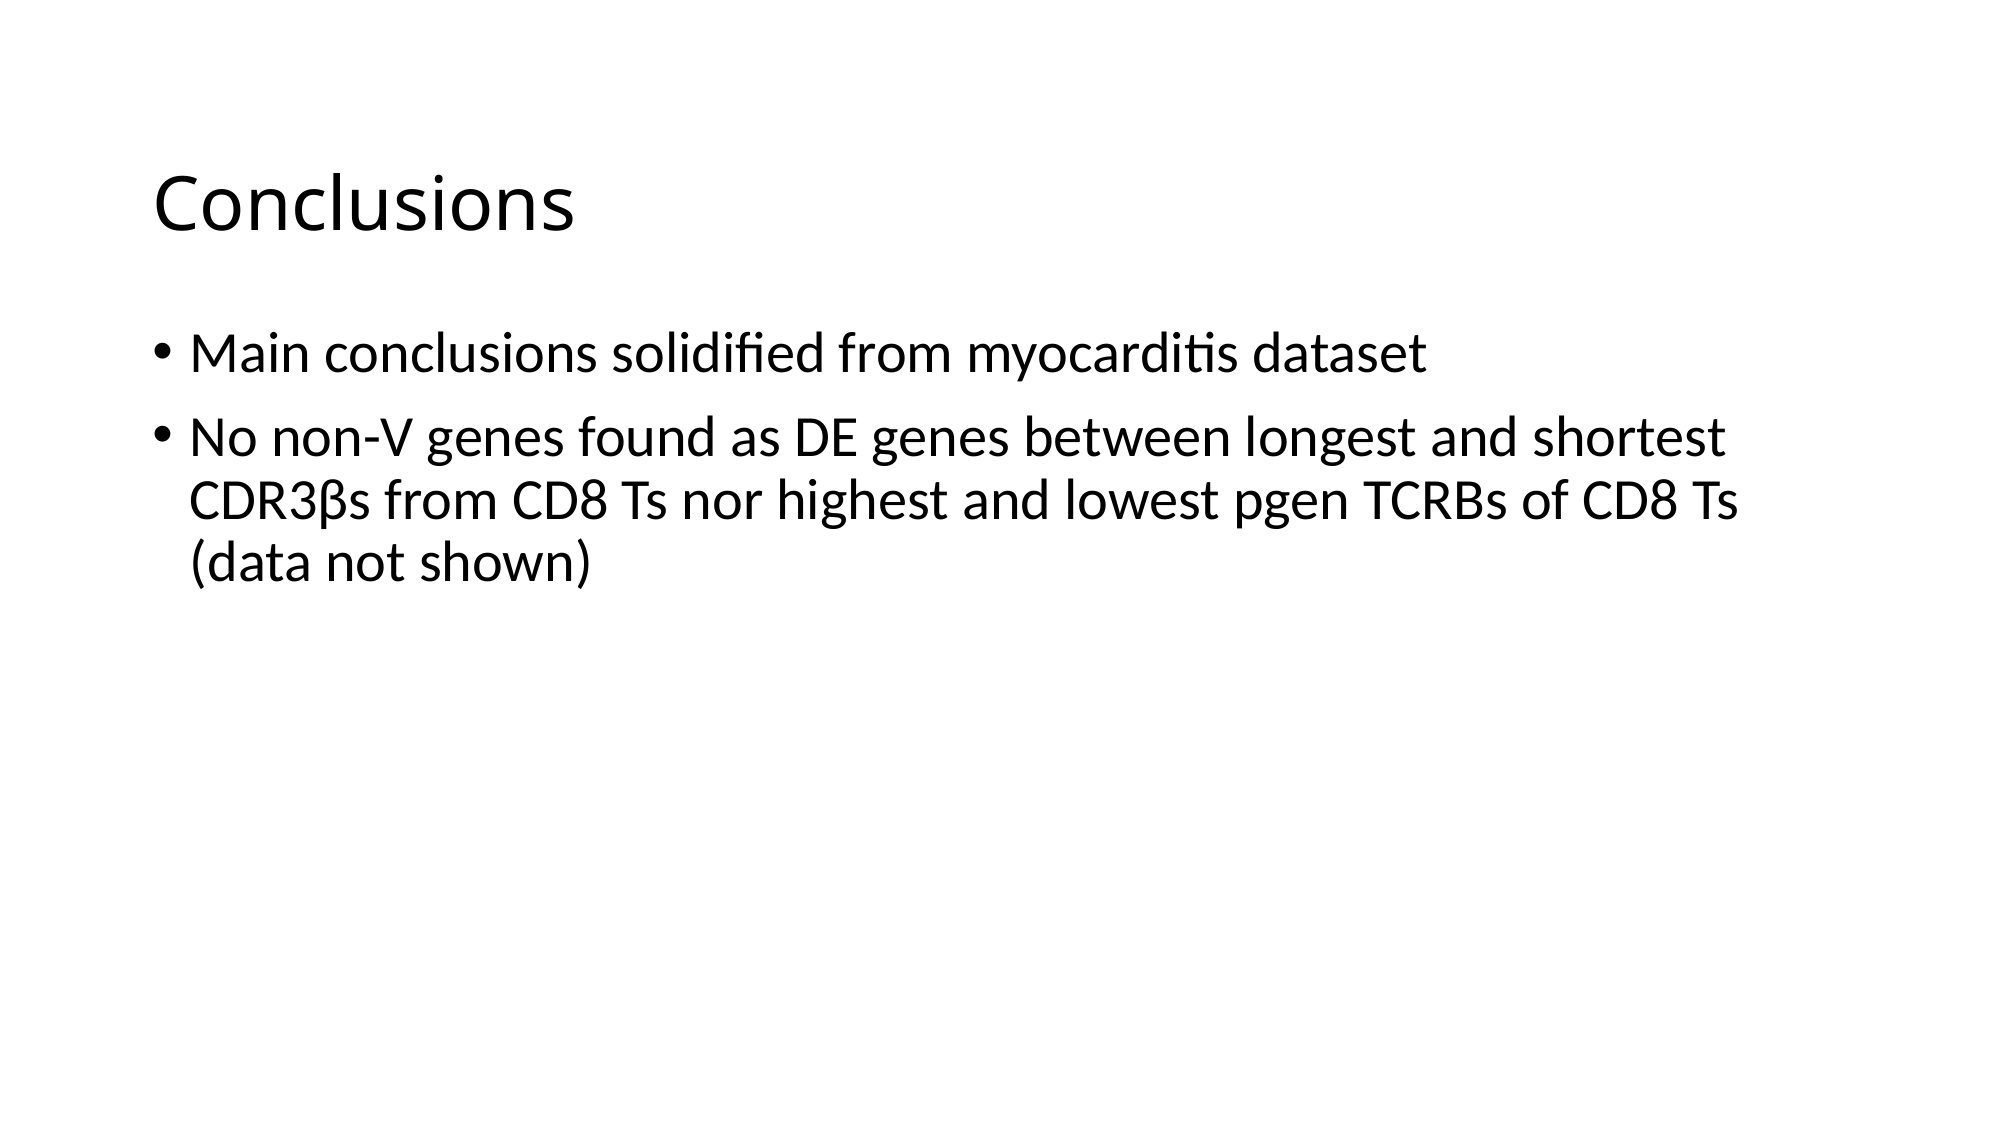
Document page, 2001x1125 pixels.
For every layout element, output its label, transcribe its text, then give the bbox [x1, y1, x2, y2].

title Conclusions [137, 97, 1863, 314]
list Main conclusions solidified from myocarditis dataset No non-V genes found as DE genes between longest and shortest CDR3βs from CD8 Ts nor highest and lowest pgen TCRBs of CD8 Ts (data not shown) [137, 314, 1863, 1074]
